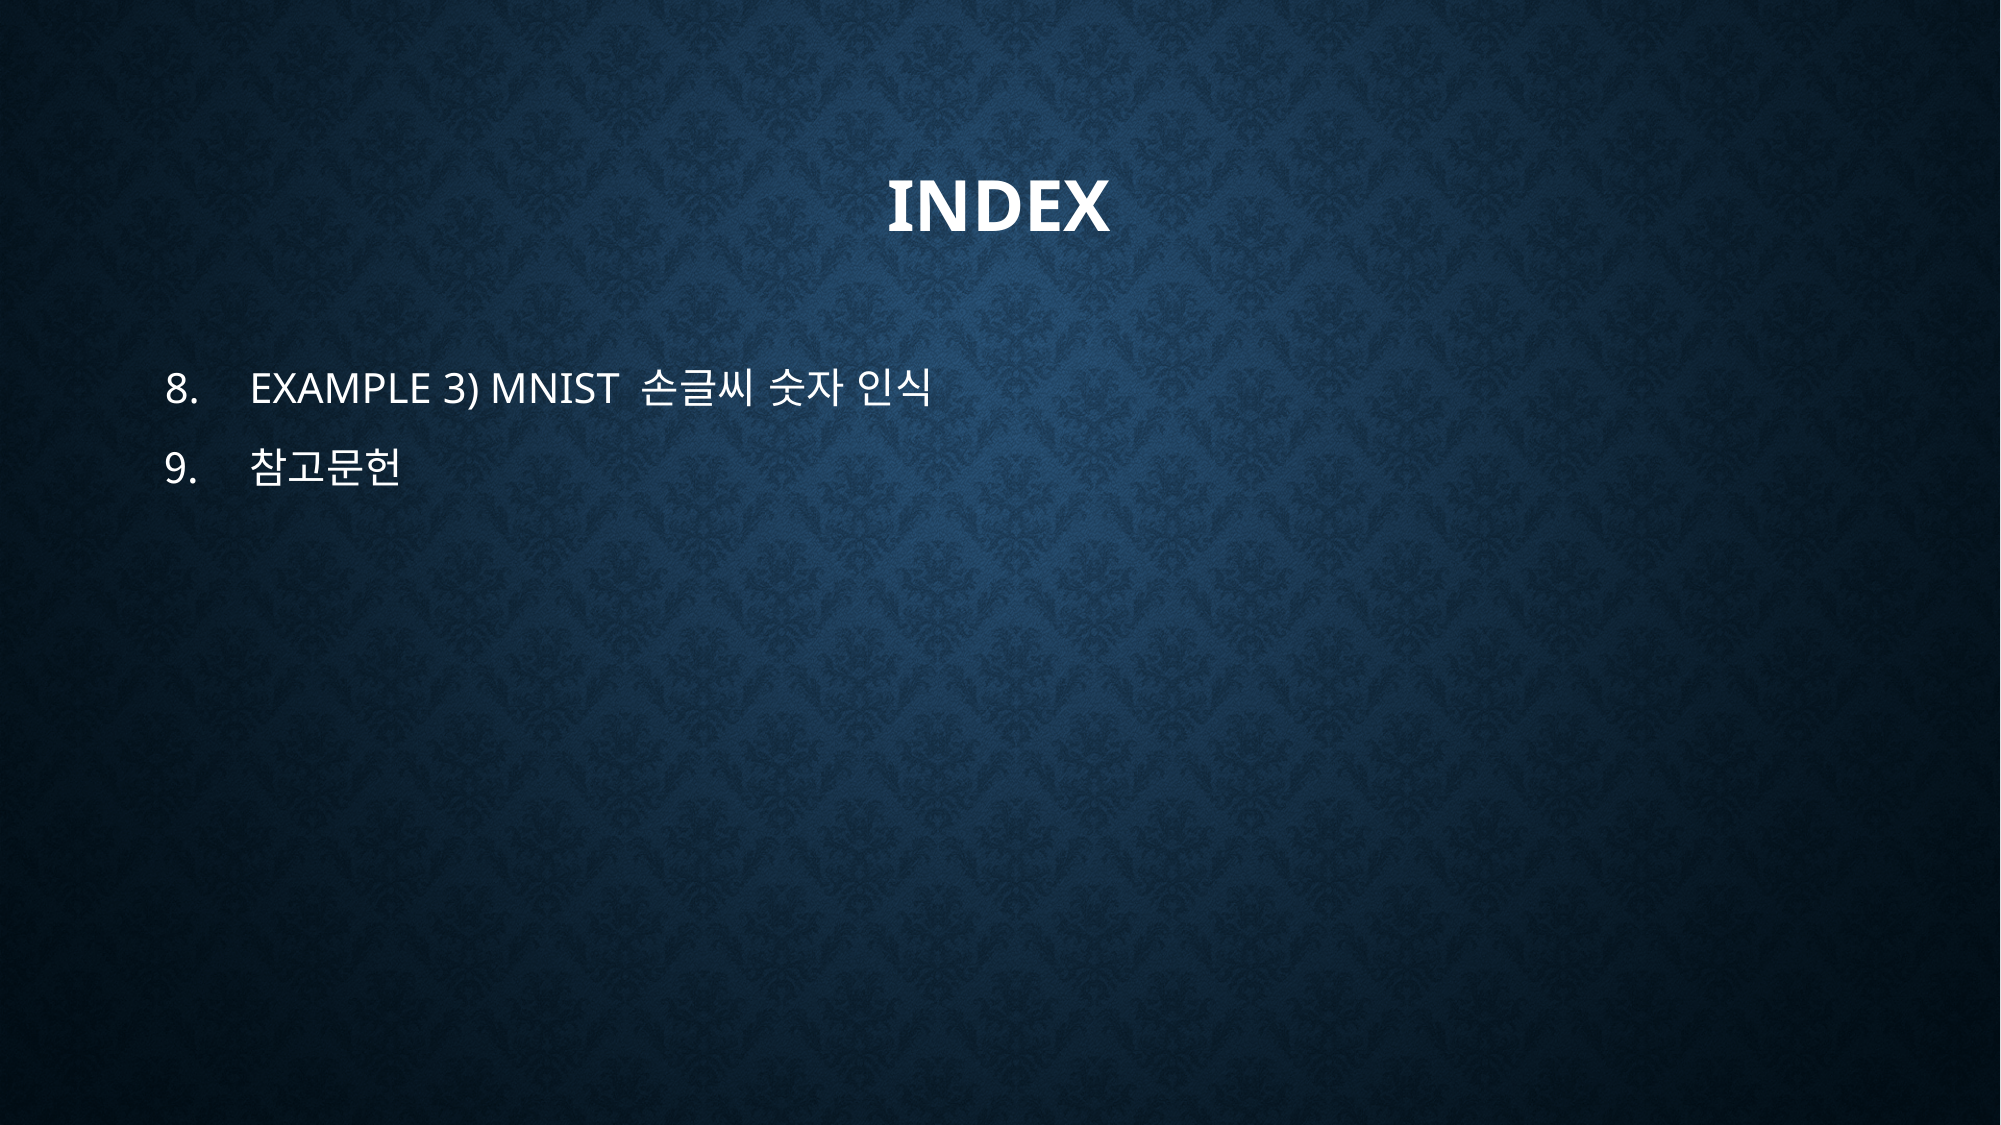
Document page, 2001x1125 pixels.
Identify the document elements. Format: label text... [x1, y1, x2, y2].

title Index [149, 99, 1849, 318]
list EXAMPLE 3) MNIST 손글씨 숫자 인식 참고문헌 [149, 343, 1849, 950]
